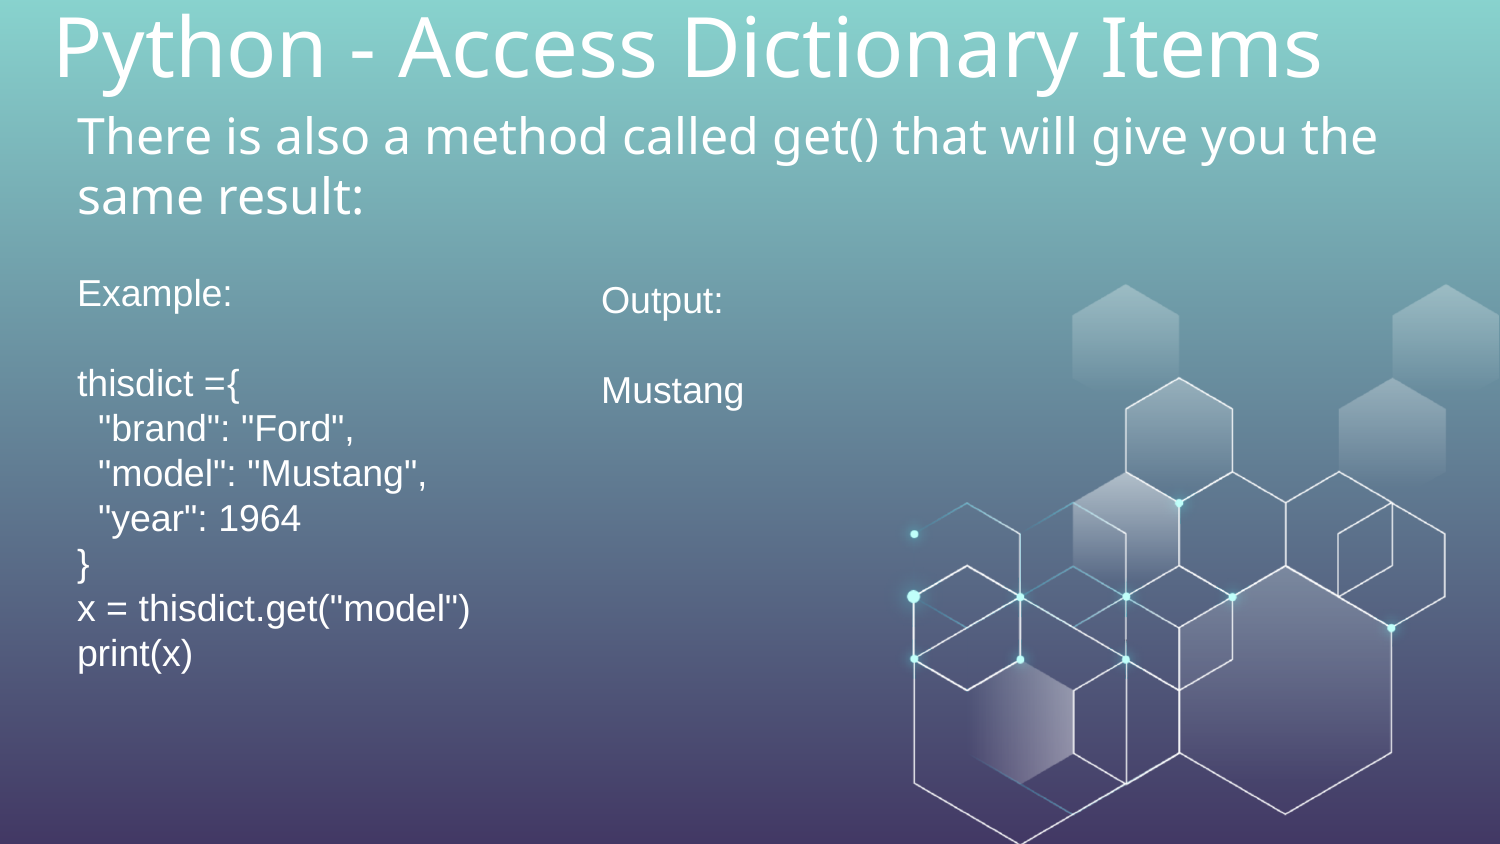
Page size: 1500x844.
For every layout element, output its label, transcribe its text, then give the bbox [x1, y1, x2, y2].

text_box There is also a method called get() that will give you the same result: [62, 71, 1463, 240]
text_box Example: thisdict = { "brand": "Ford", "model": "Mustang", "year": 1964 } x = thisdict.get("model") print(x) [62, 261, 600, 727]
picture [876, 284, 1498, 844]
title Python - Access Dictionary Items [37, 0, 1401, 110]
text_box Output: Mustang [600, 268, 1039, 419]
